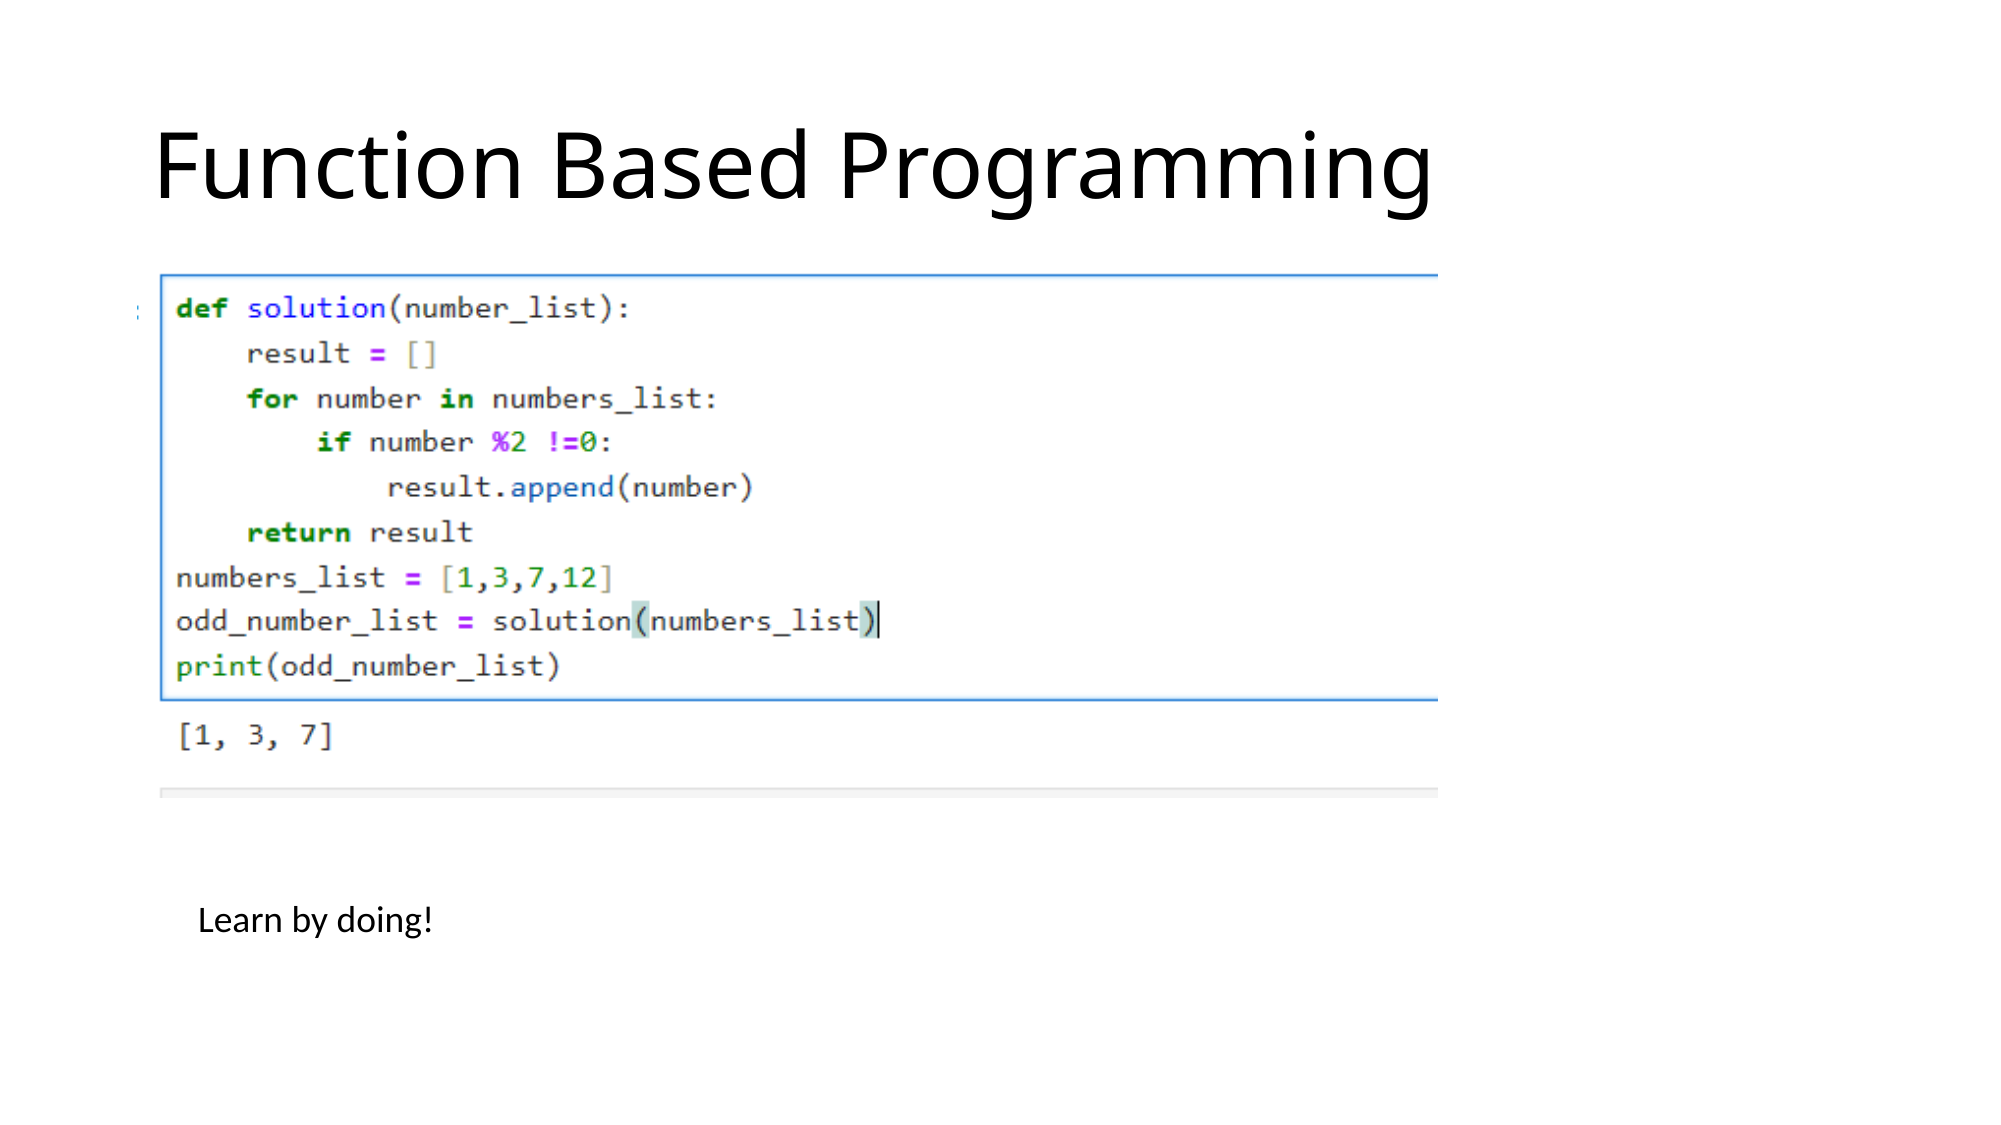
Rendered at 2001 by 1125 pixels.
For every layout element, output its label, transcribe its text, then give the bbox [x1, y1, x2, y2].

text_box Learn by doing! [183, 887, 1553, 947]
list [137, 255, 1439, 798]
title Function Based Programming [137, 59, 1863, 278]
